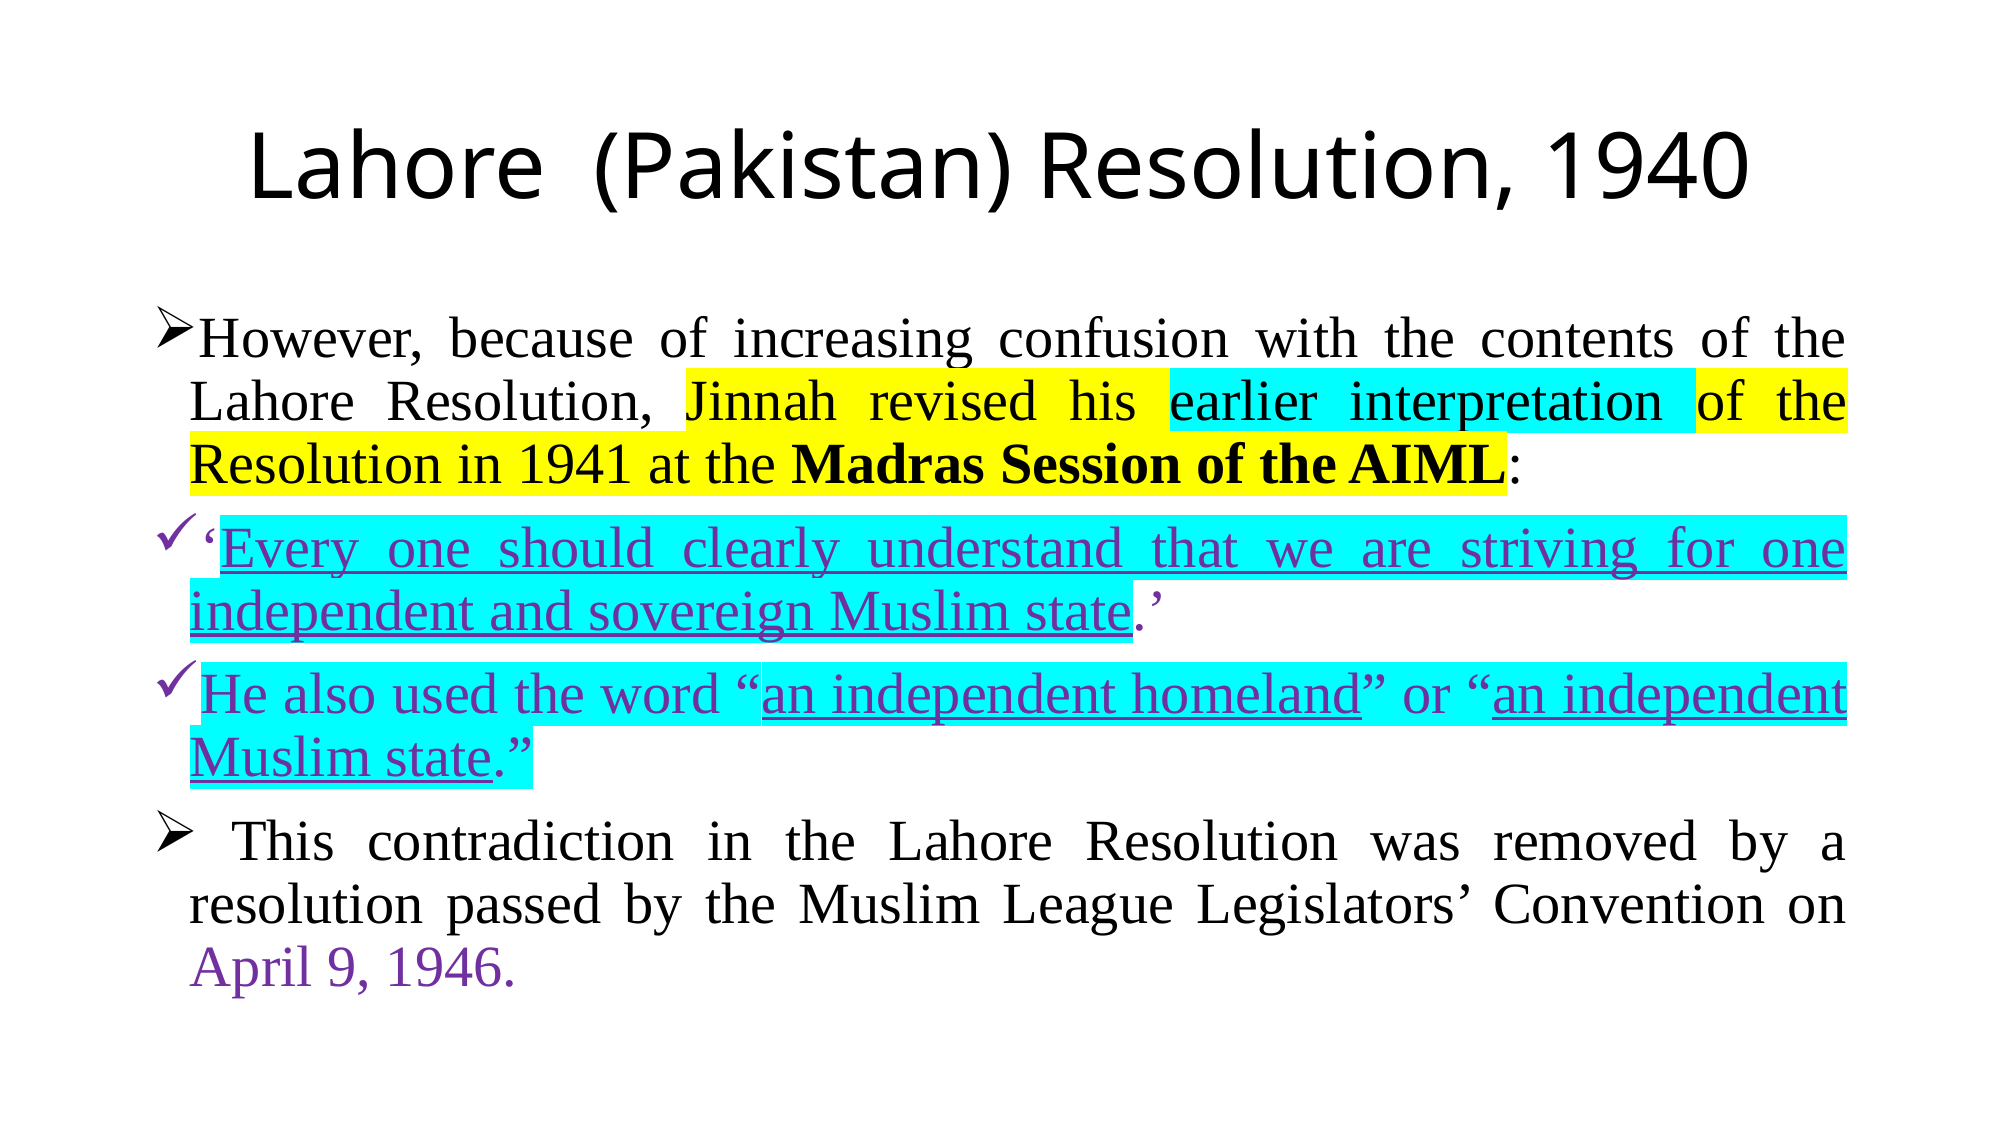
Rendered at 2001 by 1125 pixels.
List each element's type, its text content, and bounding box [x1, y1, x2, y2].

list However, because of increasing confusion with the contents of the Lahore Resolution, Jinnah revised his earlier interpretation of the Resolution in 1941 at the Madras Session of the AIML: ‘Every one should clearly understand that we are striving for one independent and sovereign Muslim state.’ He also used the word “an independent homeland” or “an independent Muslim state.” This contradiction in the Lahore Resolution was removed by a resolution passed by the Muslim League Legislators’ Convention on April 9, 1946. [137, 299, 1863, 1014]
title Lahore (Pakistan) Resolution, 1940 [137, 59, 1863, 278]
